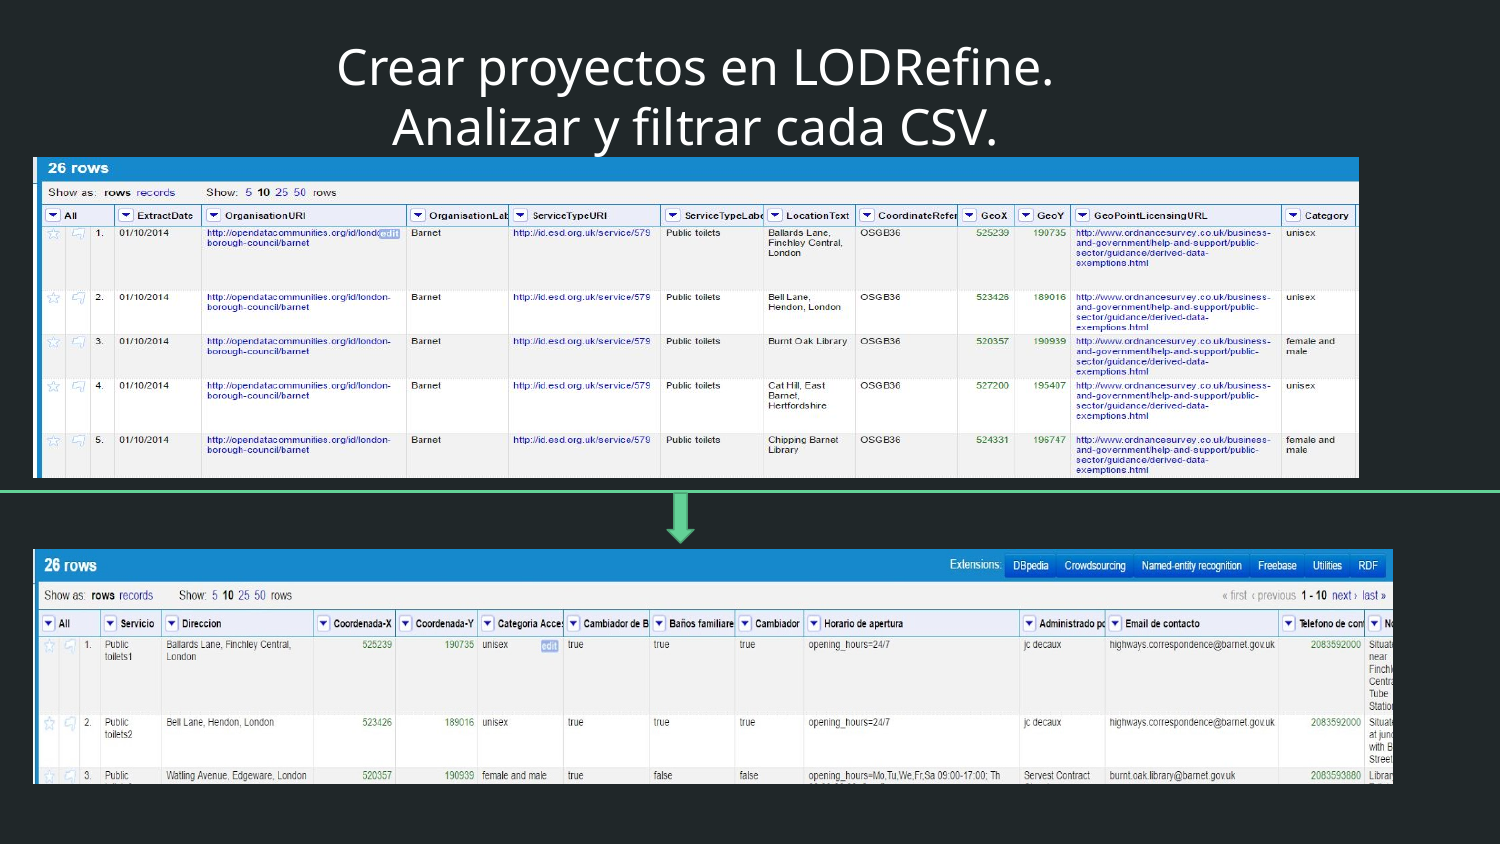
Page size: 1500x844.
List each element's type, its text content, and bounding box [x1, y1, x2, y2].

subtitle Crear proyectos en LODRefine. Analizar y filtrar cada CSV. [24, 20, 1368, 200]
picture [33, 549, 1393, 784]
picture [33, 157, 1359, 478]
text_box [667, 493, 694, 544]
